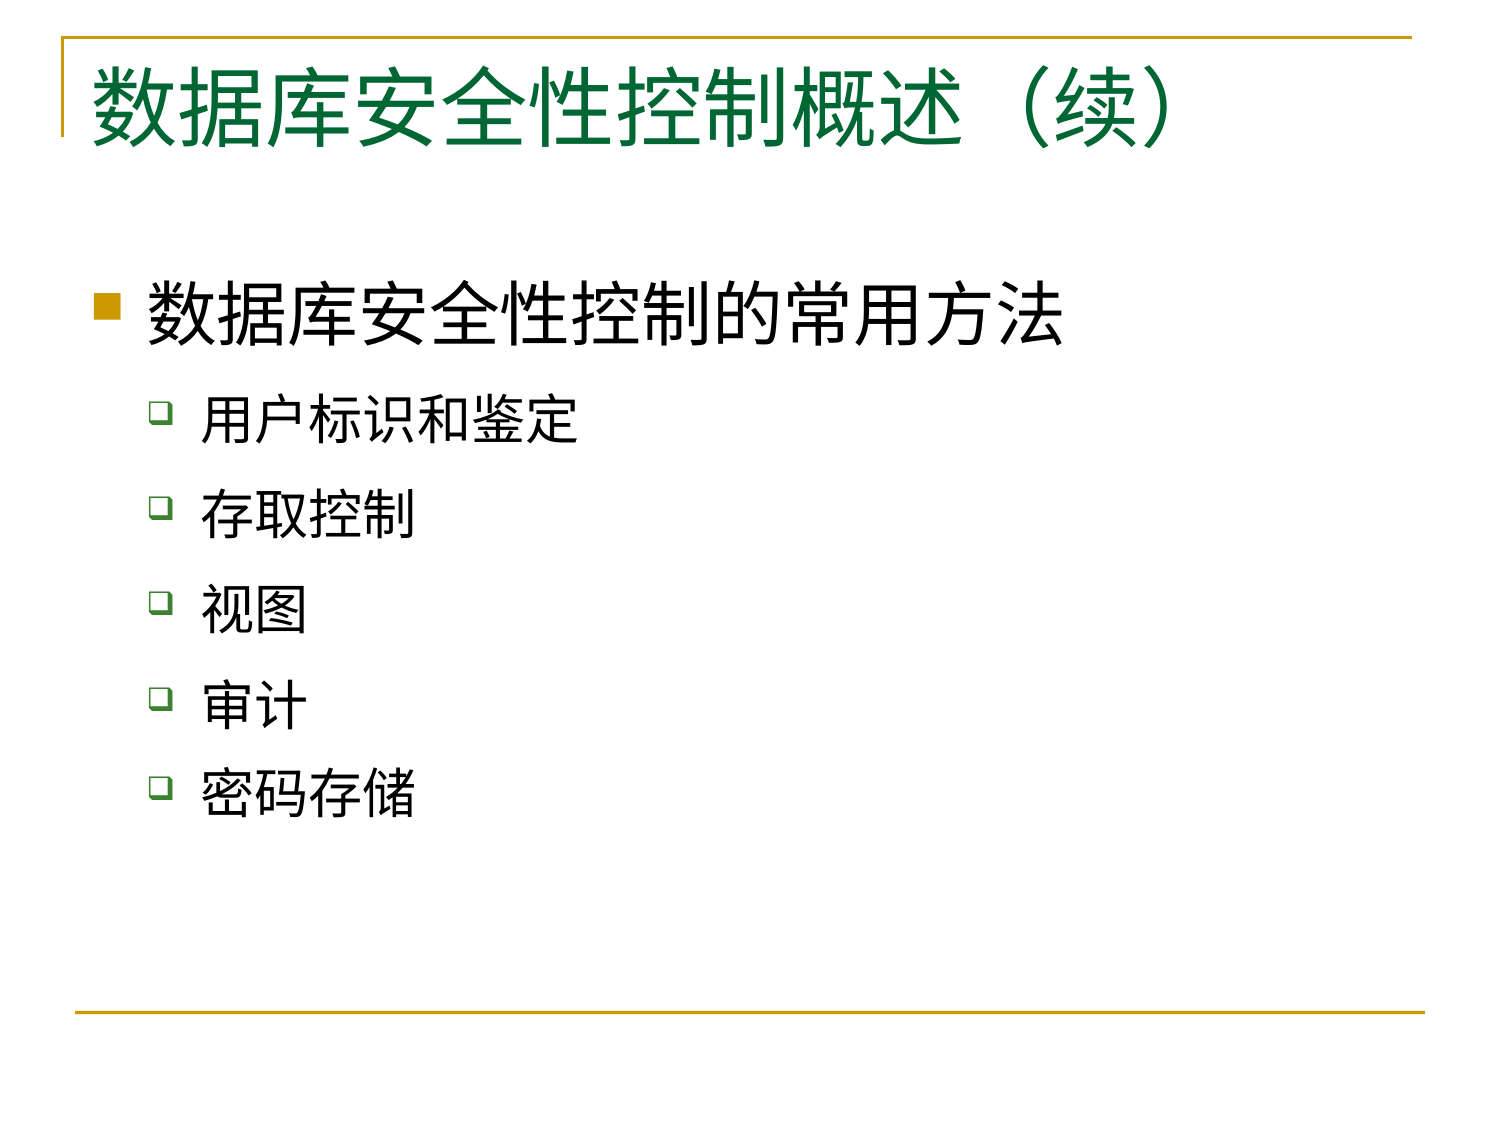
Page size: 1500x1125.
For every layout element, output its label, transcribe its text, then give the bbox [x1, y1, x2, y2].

title 数据库安全性控制概述（续） [75, 45, 1425, 233]
list 数据库安全性控制的常用方法 用户标识和鉴定 存取控制 视图 审计 密码存储 [75, 262, 1425, 1006]
